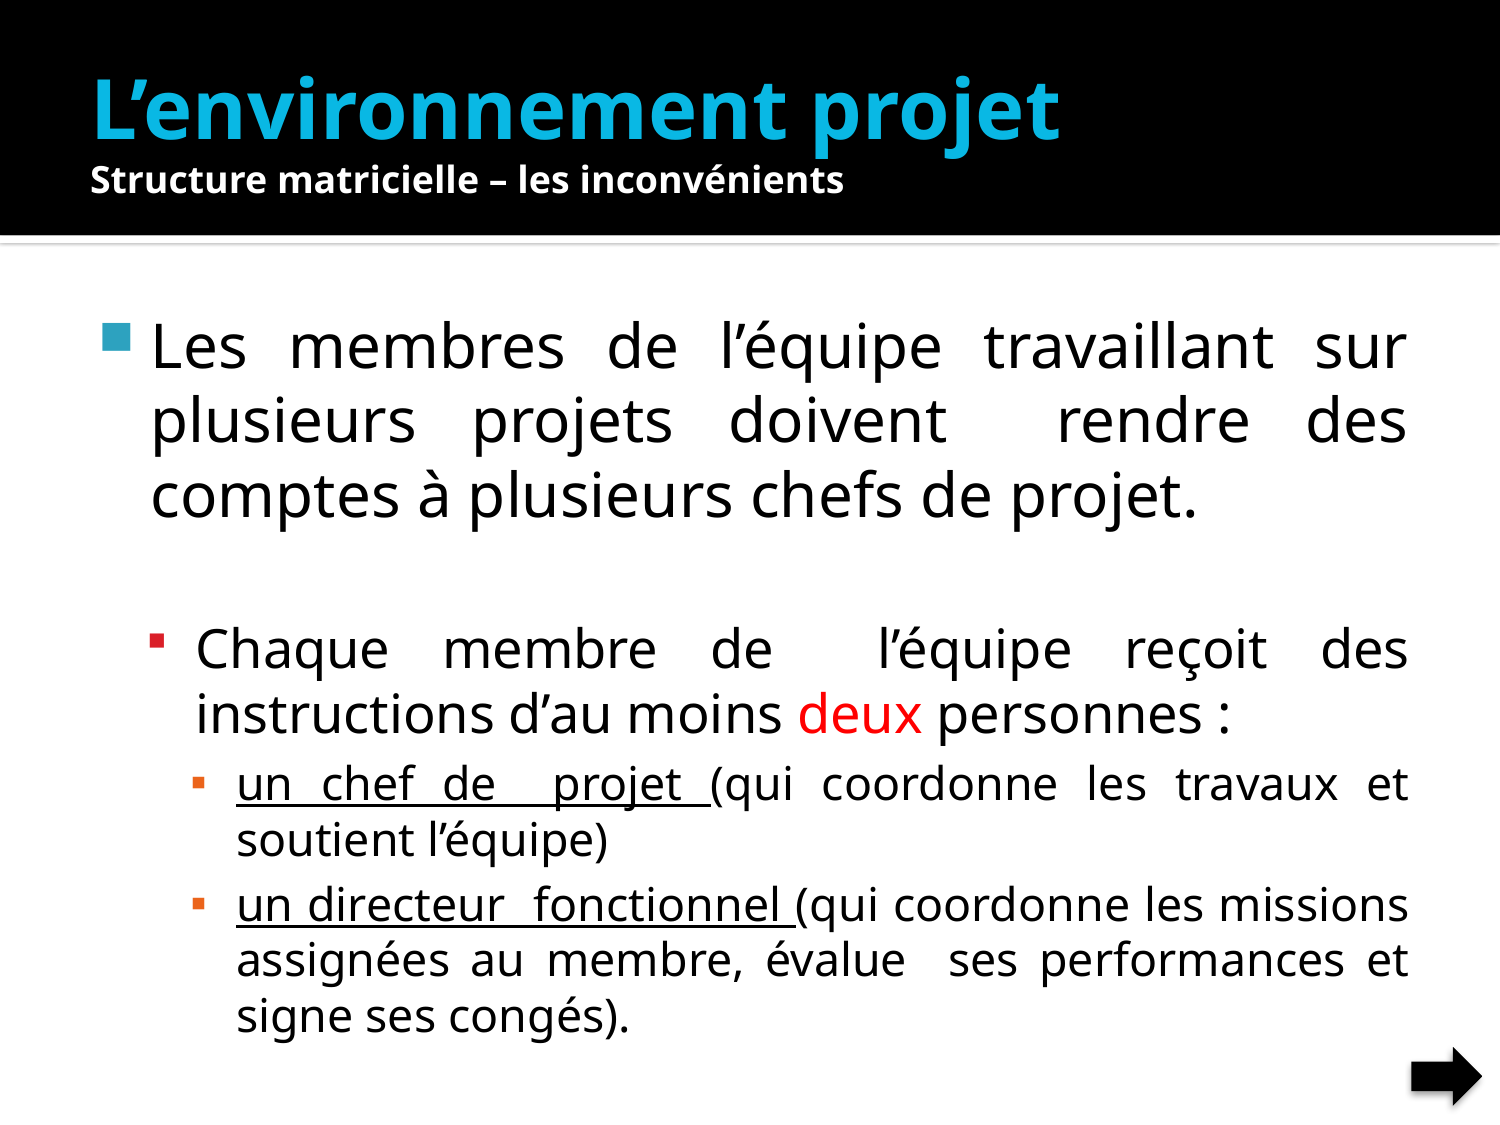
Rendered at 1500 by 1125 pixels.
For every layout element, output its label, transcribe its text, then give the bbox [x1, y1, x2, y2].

list Les membres de l’équipe travaillant sur plusieurs projets doivent rendre des comptes à plusieurs chefs de projet. Chaque membre de l’équipe reçoit des instructions d’au moins deux personnes : un chef de projet (qui coordonne les travaux et soutient l’équipe) un directeur fonctionnel (qui coordonne les missions assignées au membre, évalue ses performances et signe ses congés). [75, 291, 1425, 1050]
text_box [1411, 1046, 1483, 1106]
title L’environnement projet Structure matricielle – les inconvénients [75, 25, 1425, 231]
